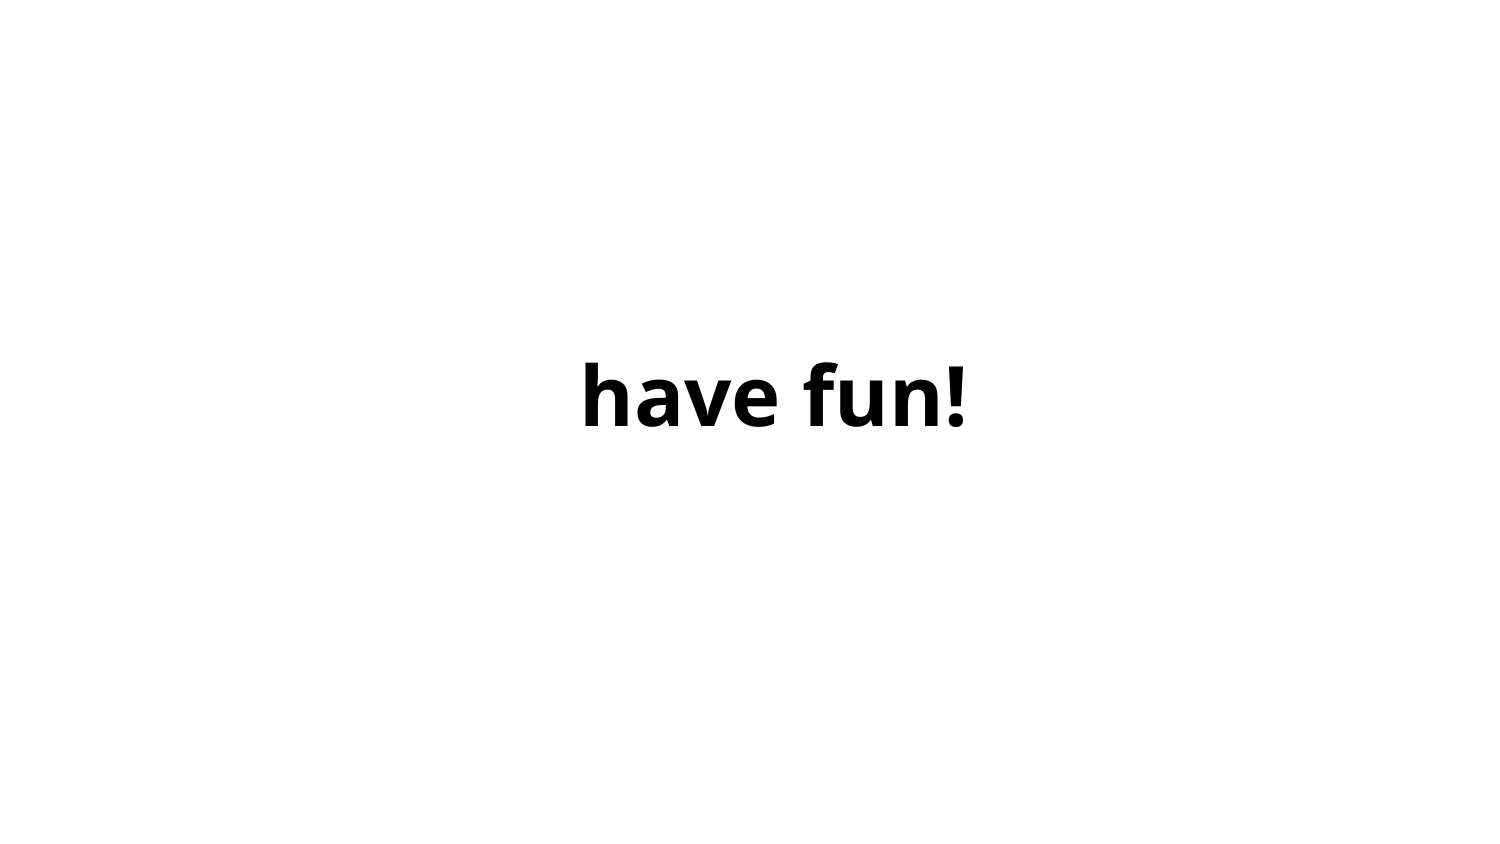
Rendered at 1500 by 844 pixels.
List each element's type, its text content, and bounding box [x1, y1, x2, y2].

text_box have fun! [564, 328, 1011, 459]
